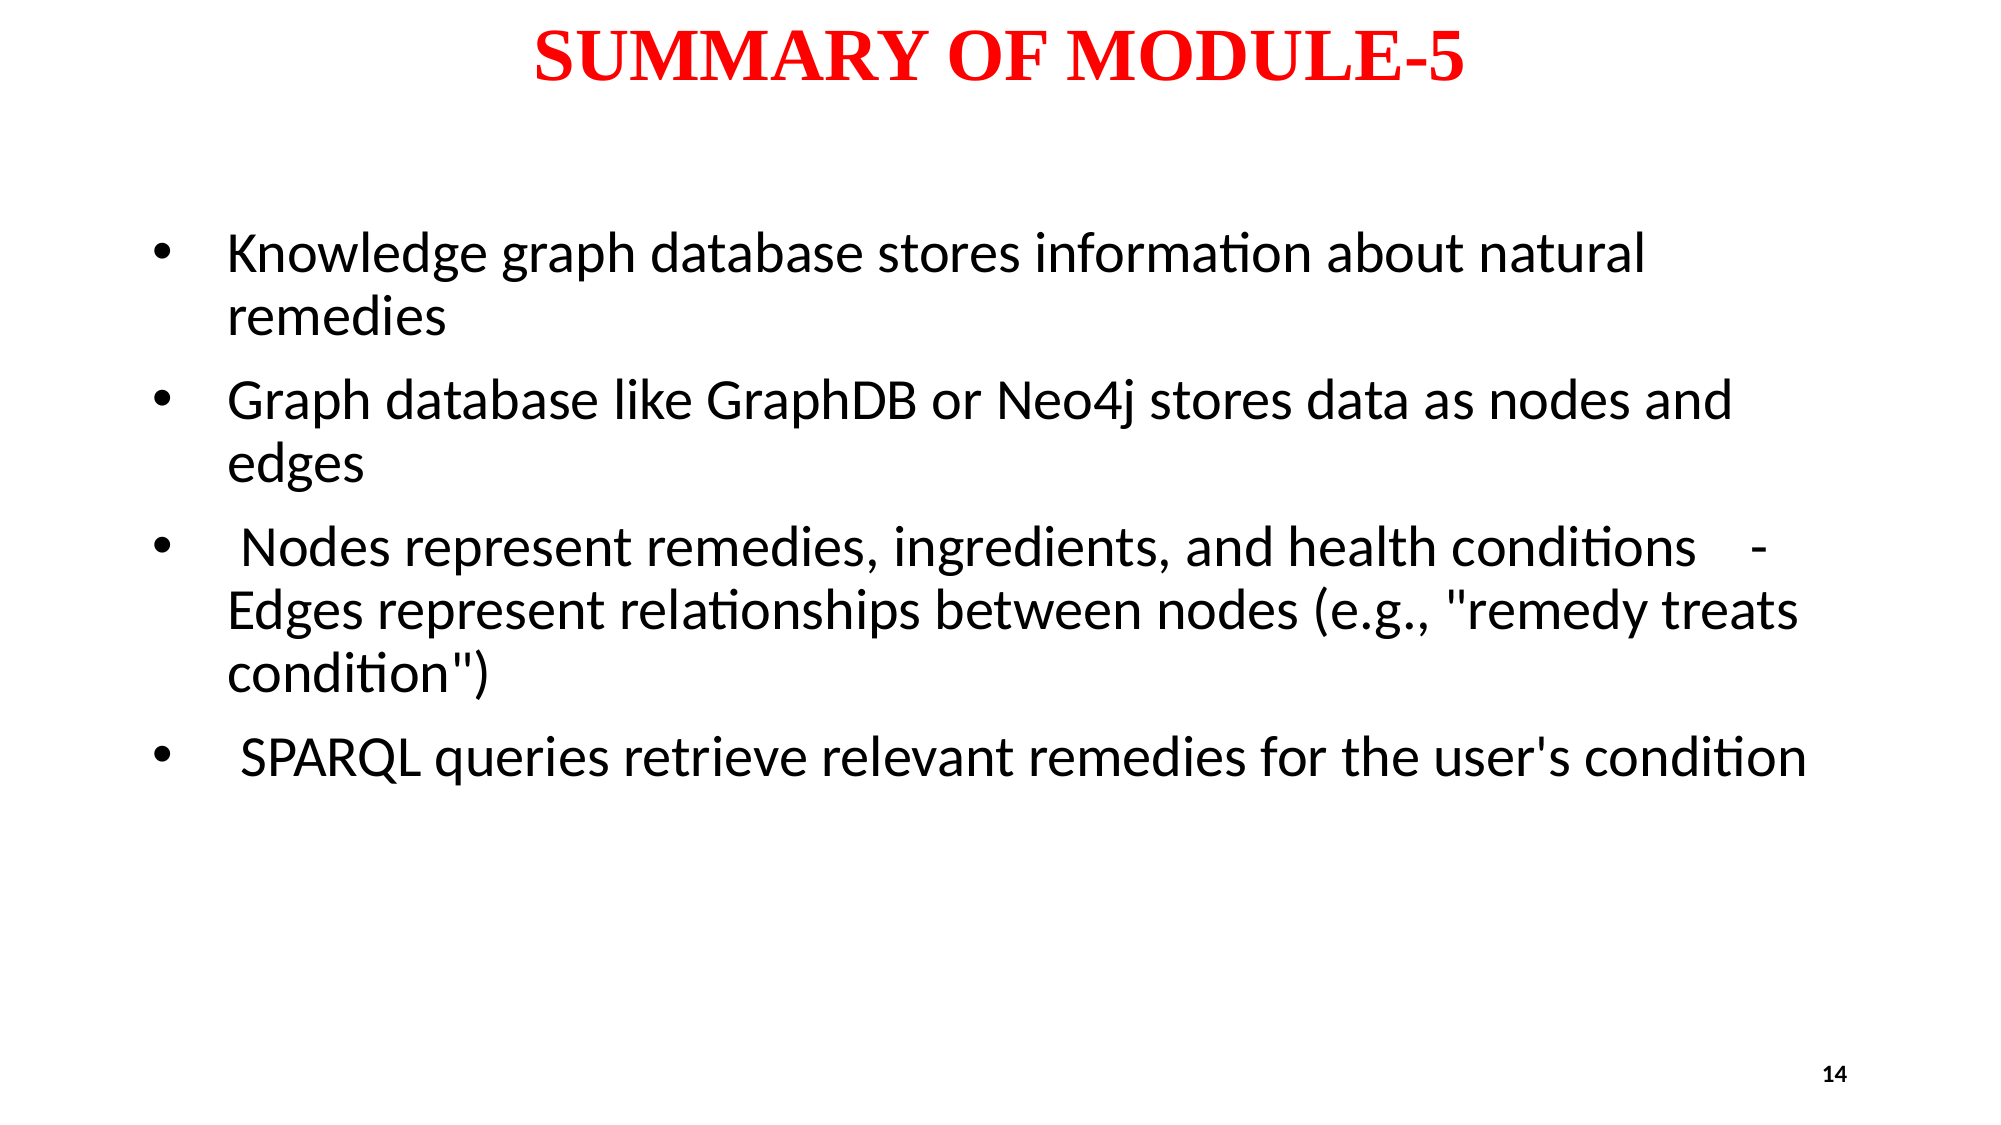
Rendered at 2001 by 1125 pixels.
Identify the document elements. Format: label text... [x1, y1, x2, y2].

list Knowledge graph database stores information about natural remedies Graph database like GraphDB or Neo4j stores data as nodes and edges Nodes represent remedies, ingredients, and health conditions - Edges represent relationships between nodes (e.g., "remedy treats condition") SPARQL queries retrieve relevant remedies for the user's condition [137, 215, 1863, 1014]
title SUMMARY OF MODULE-5 [0, 0, 2000, 112]
slide_number 14 [1412, 1042, 1863, 1103]
